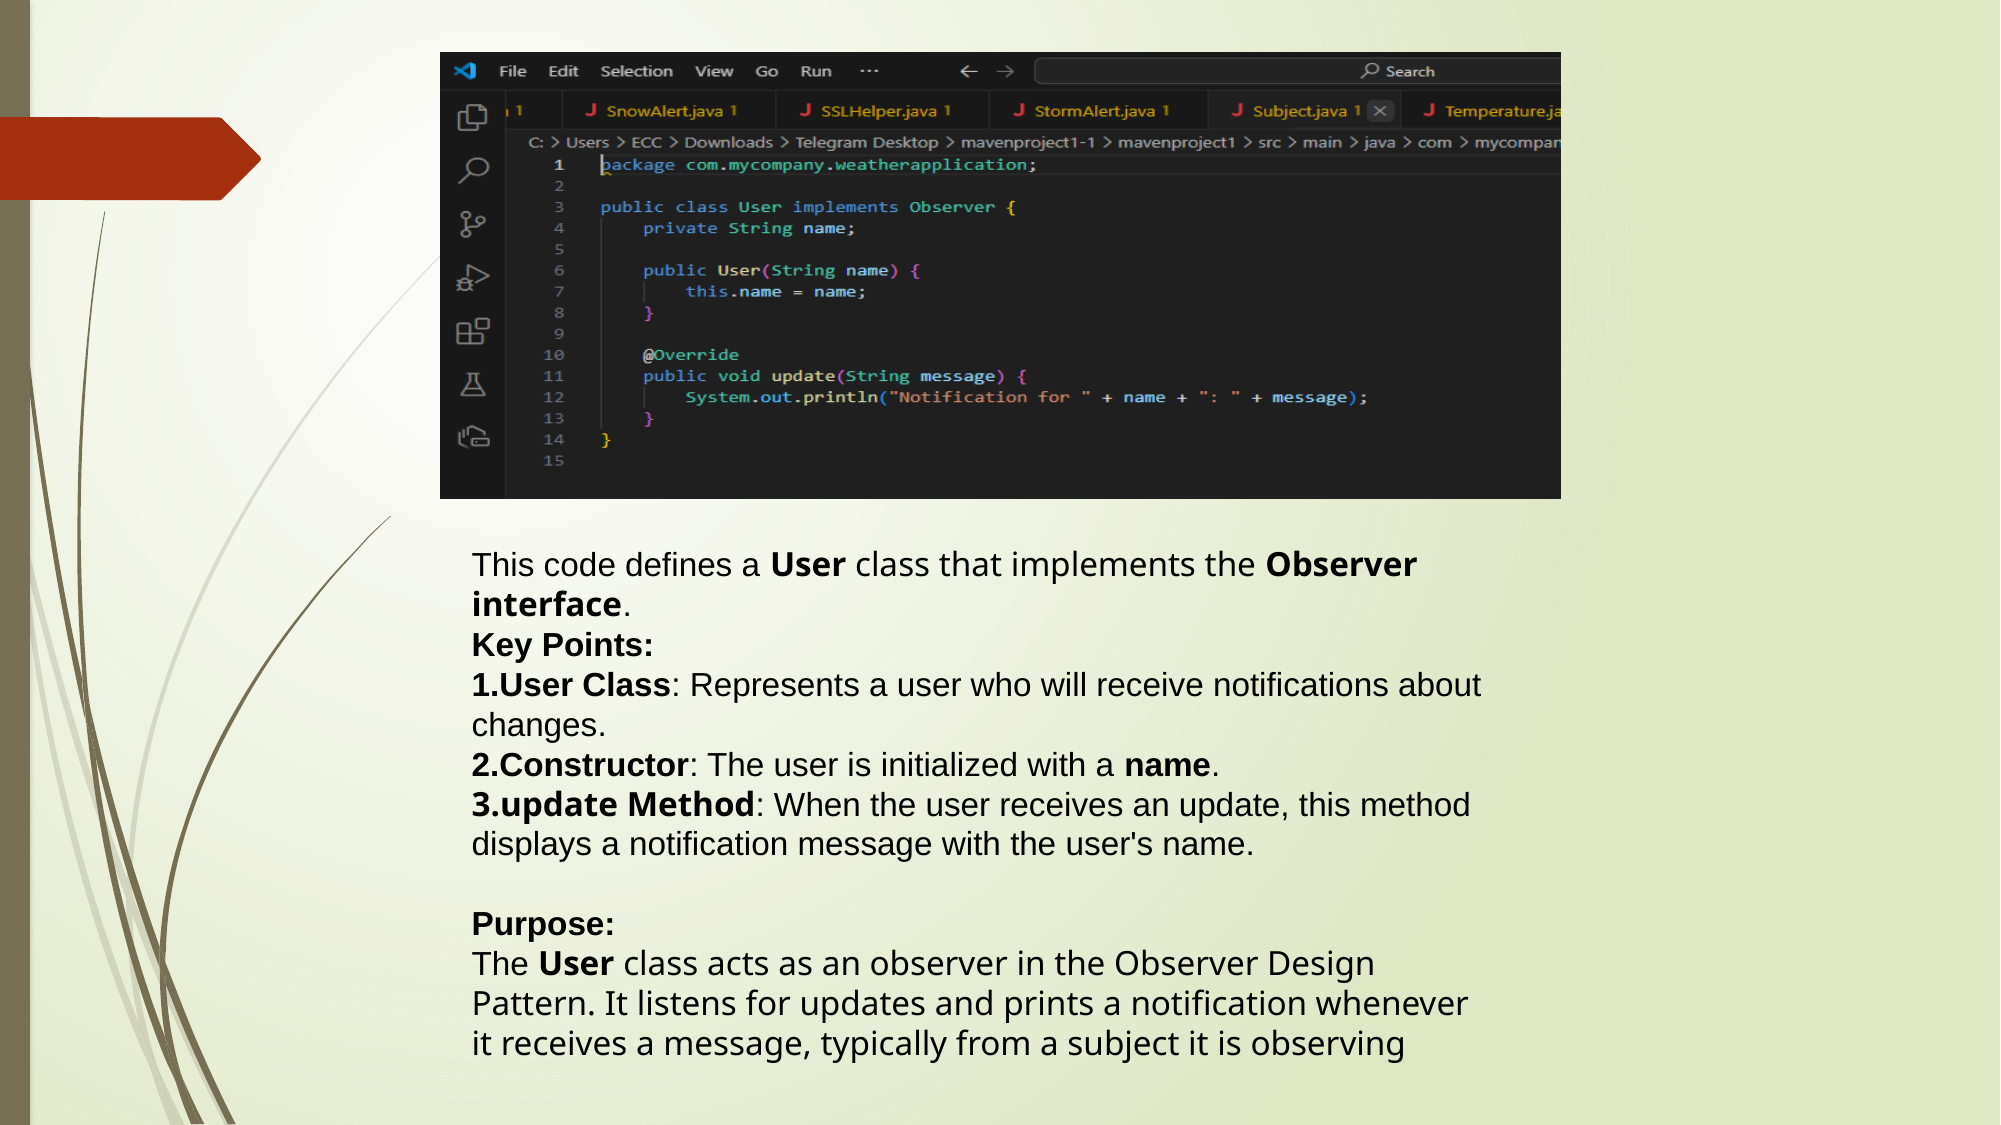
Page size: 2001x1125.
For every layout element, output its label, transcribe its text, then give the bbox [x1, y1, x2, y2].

title This code defines a User class that implements the Observer interface. Key Points: User Class: Represents a user who will receive notifications about changes. Constructor: The user is initialized with a name. update Method: When the user receives an update, this method displays a notification message with the user's name. Purpose: The User class acts as an observer in the Observer Design Pattern. It listens for updates and prints a notification whenever it receives a message, typically from a subject it is observing [456, 535, 1503, 1070]
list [440, 51, 1561, 499]
